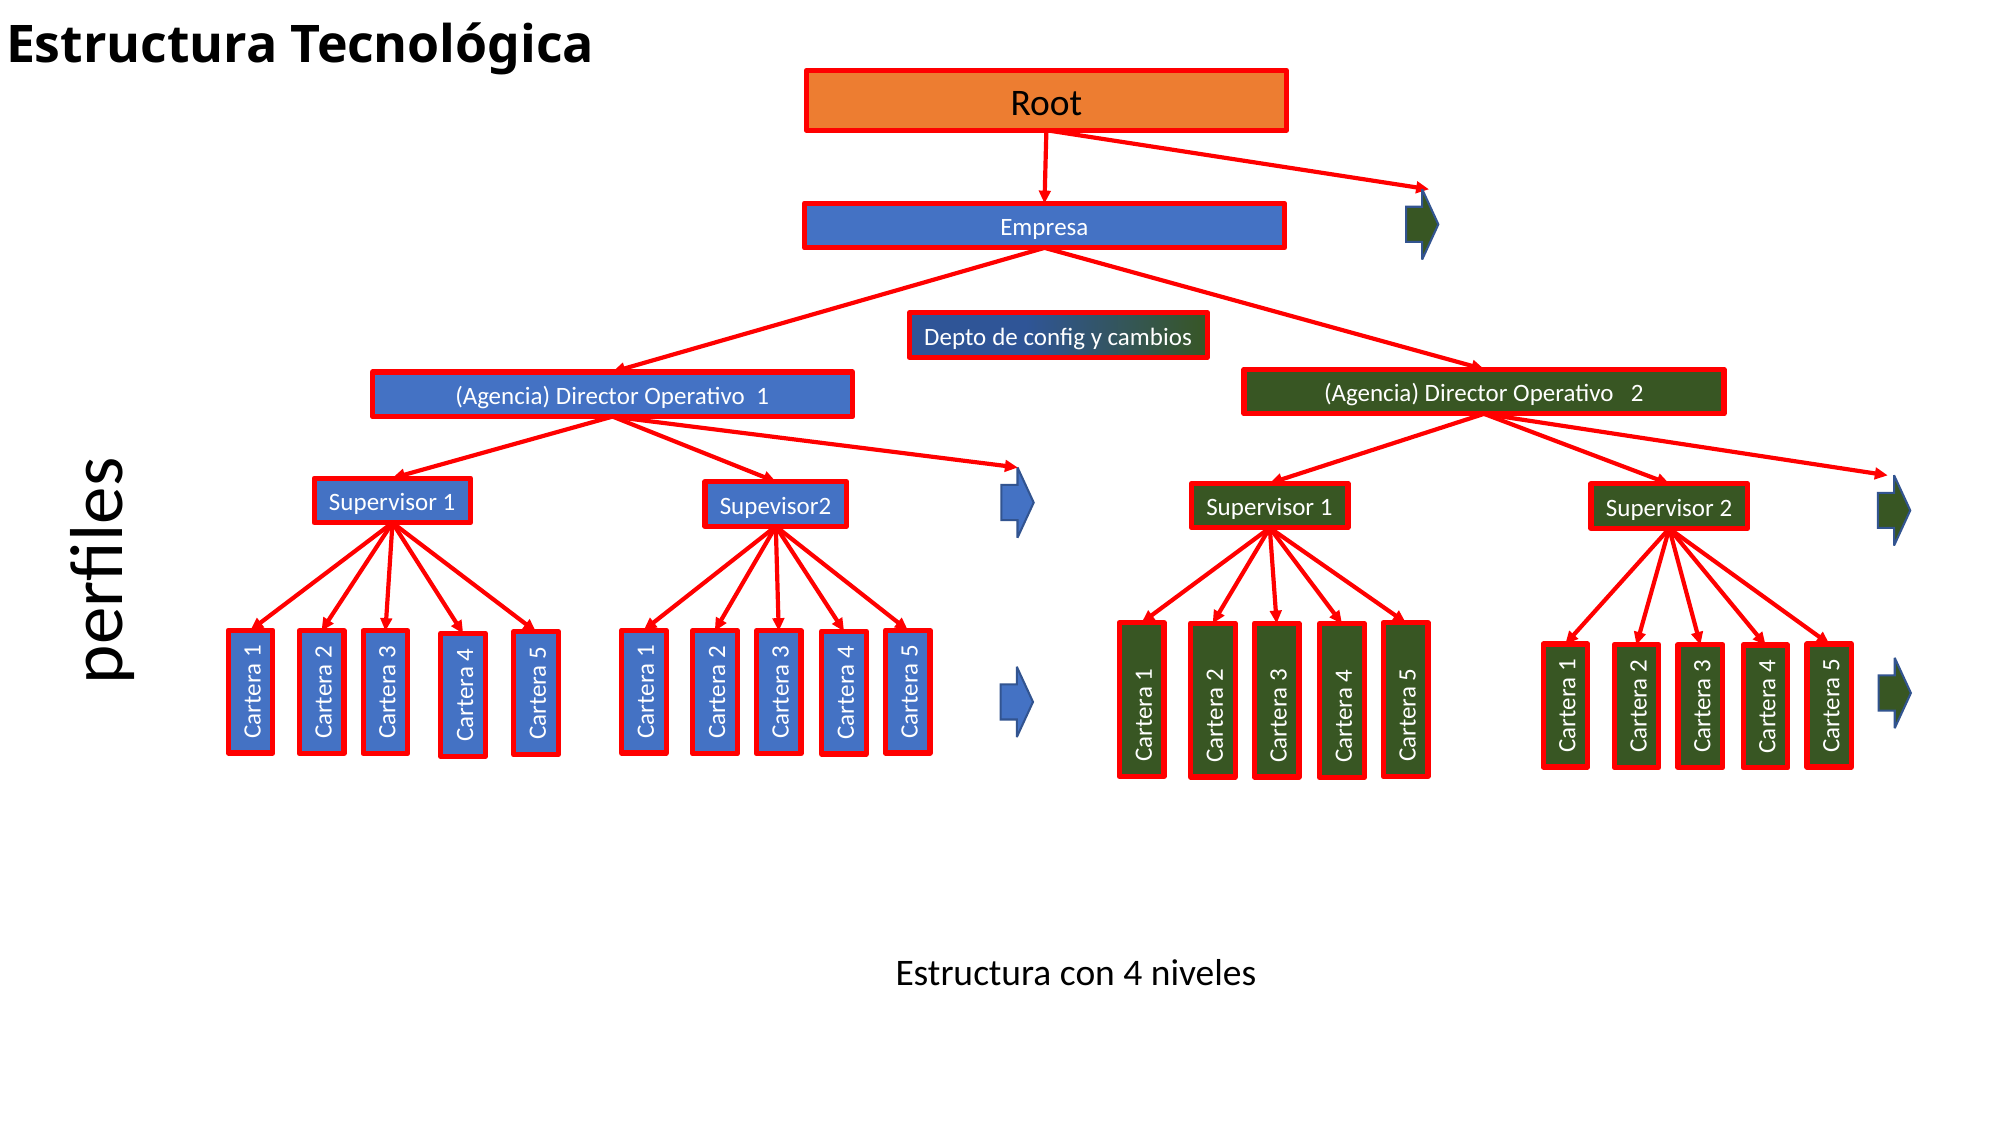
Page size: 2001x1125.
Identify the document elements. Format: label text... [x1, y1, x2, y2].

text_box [1269, 414, 1484, 484]
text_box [612, 468, 776, 482]
text_box Cartera 5 [885, 630, 931, 754]
text_box Cartera 1 [621, 630, 667, 754]
text_box Cartera 3 [756, 630, 802, 754]
text_box Cartera 3 [1677, 645, 1723, 768]
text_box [644, 527, 715, 630]
text_box Estructura con 4 niveles [880, 940, 1272, 1001]
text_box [1565, 529, 1636, 644]
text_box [612, 417, 1018, 468]
text_box Cartera 4 [440, 633, 486, 757]
text_box Cartera 4 [821, 631, 867, 755]
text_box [1142, 528, 1213, 623]
text_box Cartera 5 [1383, 622, 1428, 777]
text_box [1405, 190, 1440, 248]
text_box [1876, 474, 1912, 546]
text_box Cartera 1 [228, 630, 273, 754]
text_box Cartera 1 [1119, 622, 1165, 777]
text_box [612, 248, 1045, 372]
text_box Supevisor2 [705, 481, 847, 527]
text_box Cartera 2 [299, 630, 344, 754]
text_box Cartera 1 [1543, 644, 1588, 767]
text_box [392, 523, 537, 631]
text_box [1213, 528, 1269, 624]
text_box Cartera 2 [1190, 623, 1236, 777]
text_box Cartera 3 [1254, 624, 1299, 777]
text_box Supervisor 2 [1591, 483, 1748, 529]
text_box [385, 523, 392, 630]
text_box Cartera 2 [1614, 644, 1659, 768]
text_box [1046, 131, 1429, 190]
text_box Cartera 4 [1319, 623, 1365, 778]
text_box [1669, 529, 1830, 644]
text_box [1484, 476, 1670, 484]
text_box (Agencia) Director Operativo 1 [372, 371, 853, 417]
text_box Cartera 5 [1806, 644, 1852, 767]
text_box Supervisor 1 [314, 478, 471, 523]
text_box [322, 523, 385, 630]
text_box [1484, 414, 1888, 476]
text_box [1877, 657, 1913, 729]
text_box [1636, 529, 1669, 644]
text_box [1000, 466, 1035, 539]
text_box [1269, 528, 1406, 623]
text_box (Agencia) Director Operativo 2 [1243, 369, 1725, 414]
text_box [1044, 248, 1484, 370]
text_box perfiles [39, 317, 145, 825]
text_box Cartera 4 [1743, 645, 1788, 768]
text_box [999, 666, 1035, 738]
title Estructura Tecnológica [0, 7, 613, 82]
text_box Cartera 2 [692, 630, 738, 754]
text_box Empresa [804, 203, 1285, 248]
text_box Root [806, 70, 1287, 131]
text_box Cartera 5 [513, 631, 559, 755]
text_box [715, 527, 775, 630]
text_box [392, 417, 612, 479]
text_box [775, 527, 909, 630]
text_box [250, 523, 322, 630]
text_box Supervisor 1 [1191, 483, 1348, 528]
text_box Cartera 3 [363, 630, 408, 754]
